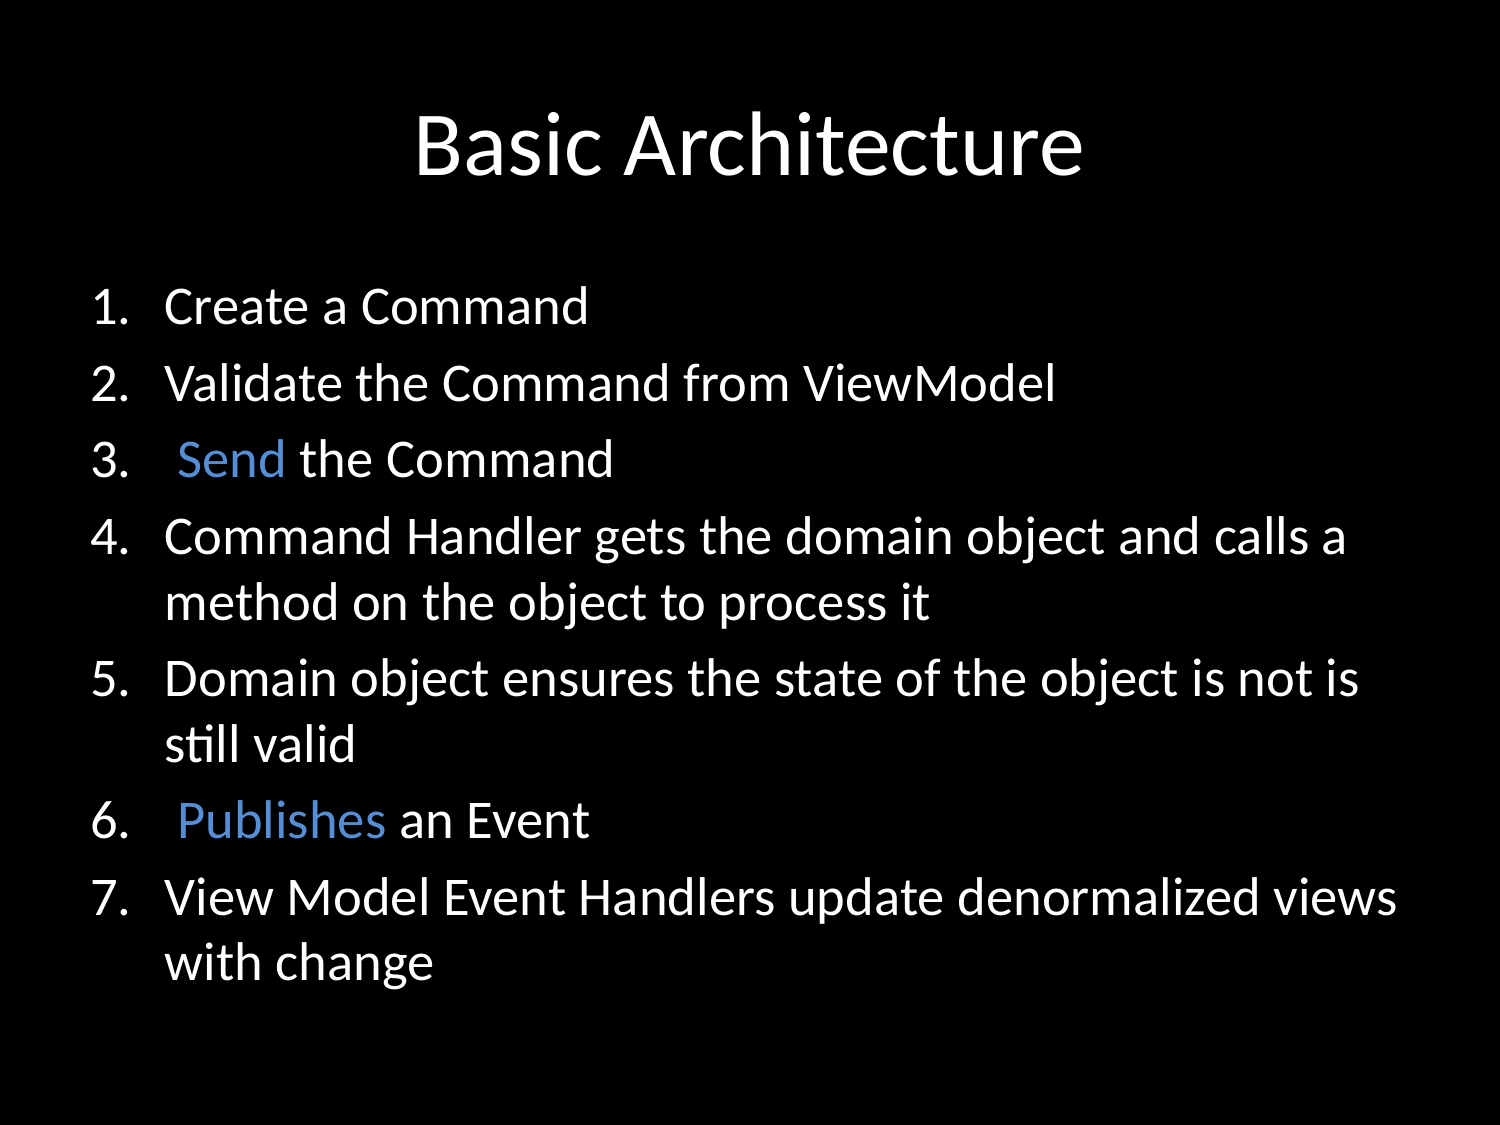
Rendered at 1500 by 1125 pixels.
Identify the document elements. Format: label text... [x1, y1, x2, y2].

list Create a Command Validate the Command from ViewModel Send the Command Command Handler gets the domain object and calls a method on the object to process it Domain object ensures the state of the object is not is still valid Publishes an Event View Model Event Handlers update denormalized views with change [75, 262, 1425, 1005]
title Basic Architecture [75, 45, 1425, 233]
